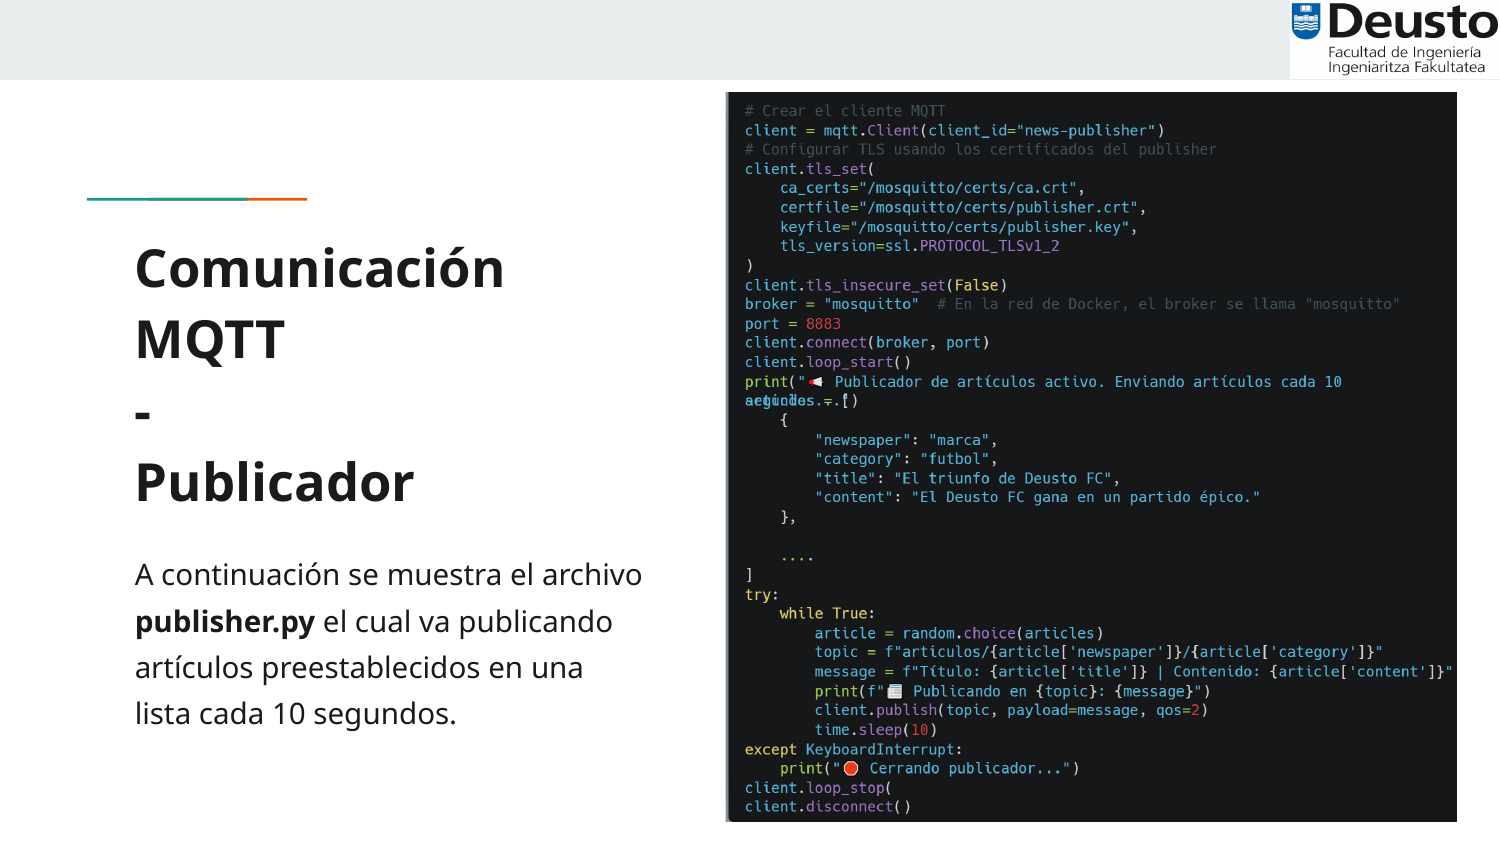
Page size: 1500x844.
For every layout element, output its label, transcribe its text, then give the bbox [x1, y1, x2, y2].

picture [1290, 0, 1500, 80]
title Comunicación MQTT - Publicador [119, 216, 662, 533]
list A continuación se muestra el archivo publisher.py el cual va publicando artículos preestablecidos en una lista cada 10 segundos. [119, 533, 662, 793]
picture [725, 92, 1458, 822]
